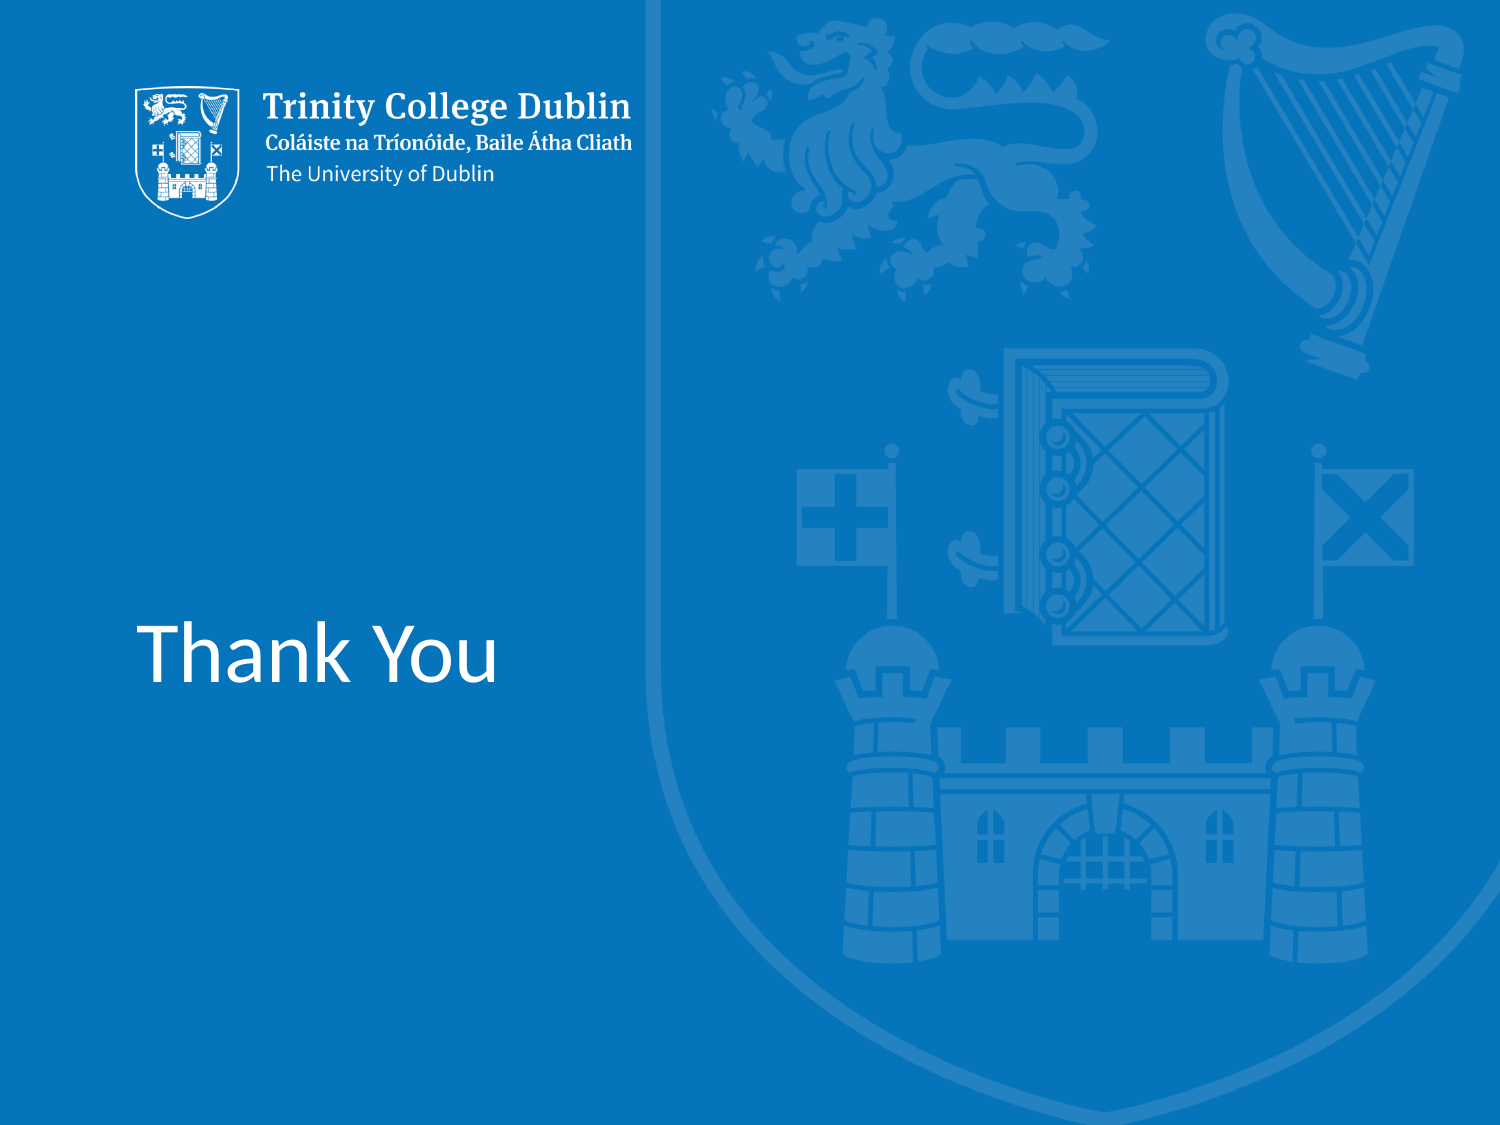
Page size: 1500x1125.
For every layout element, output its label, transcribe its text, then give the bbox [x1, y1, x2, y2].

picture [0, 0, 1500, 1125]
title Thank You [135, 609, 1367, 701]
